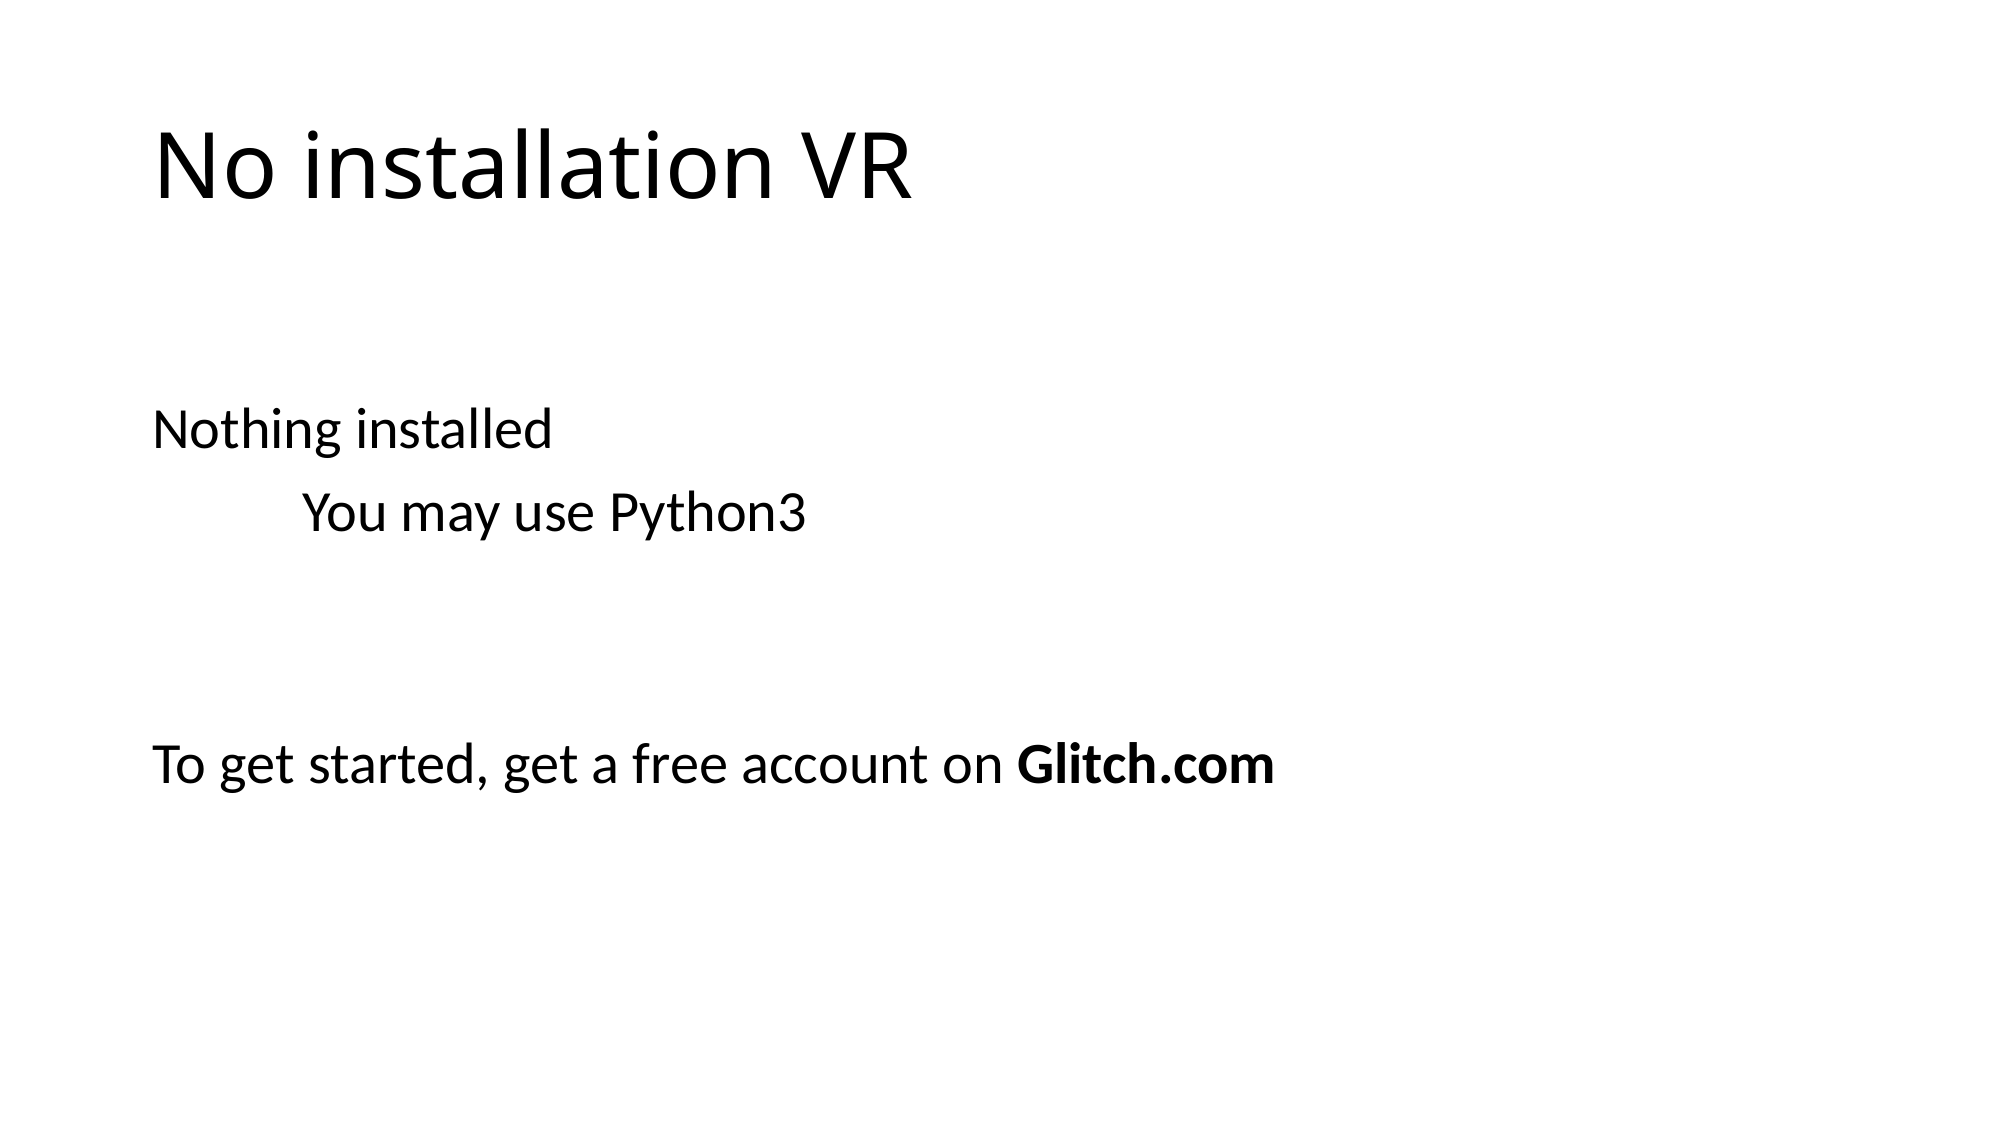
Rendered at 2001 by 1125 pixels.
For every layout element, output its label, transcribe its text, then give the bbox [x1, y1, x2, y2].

list Nothing installed You may use Python3 To get started, get a free account on Glitch.com [137, 299, 1863, 1014]
title No installation VR [137, 59, 1863, 278]
